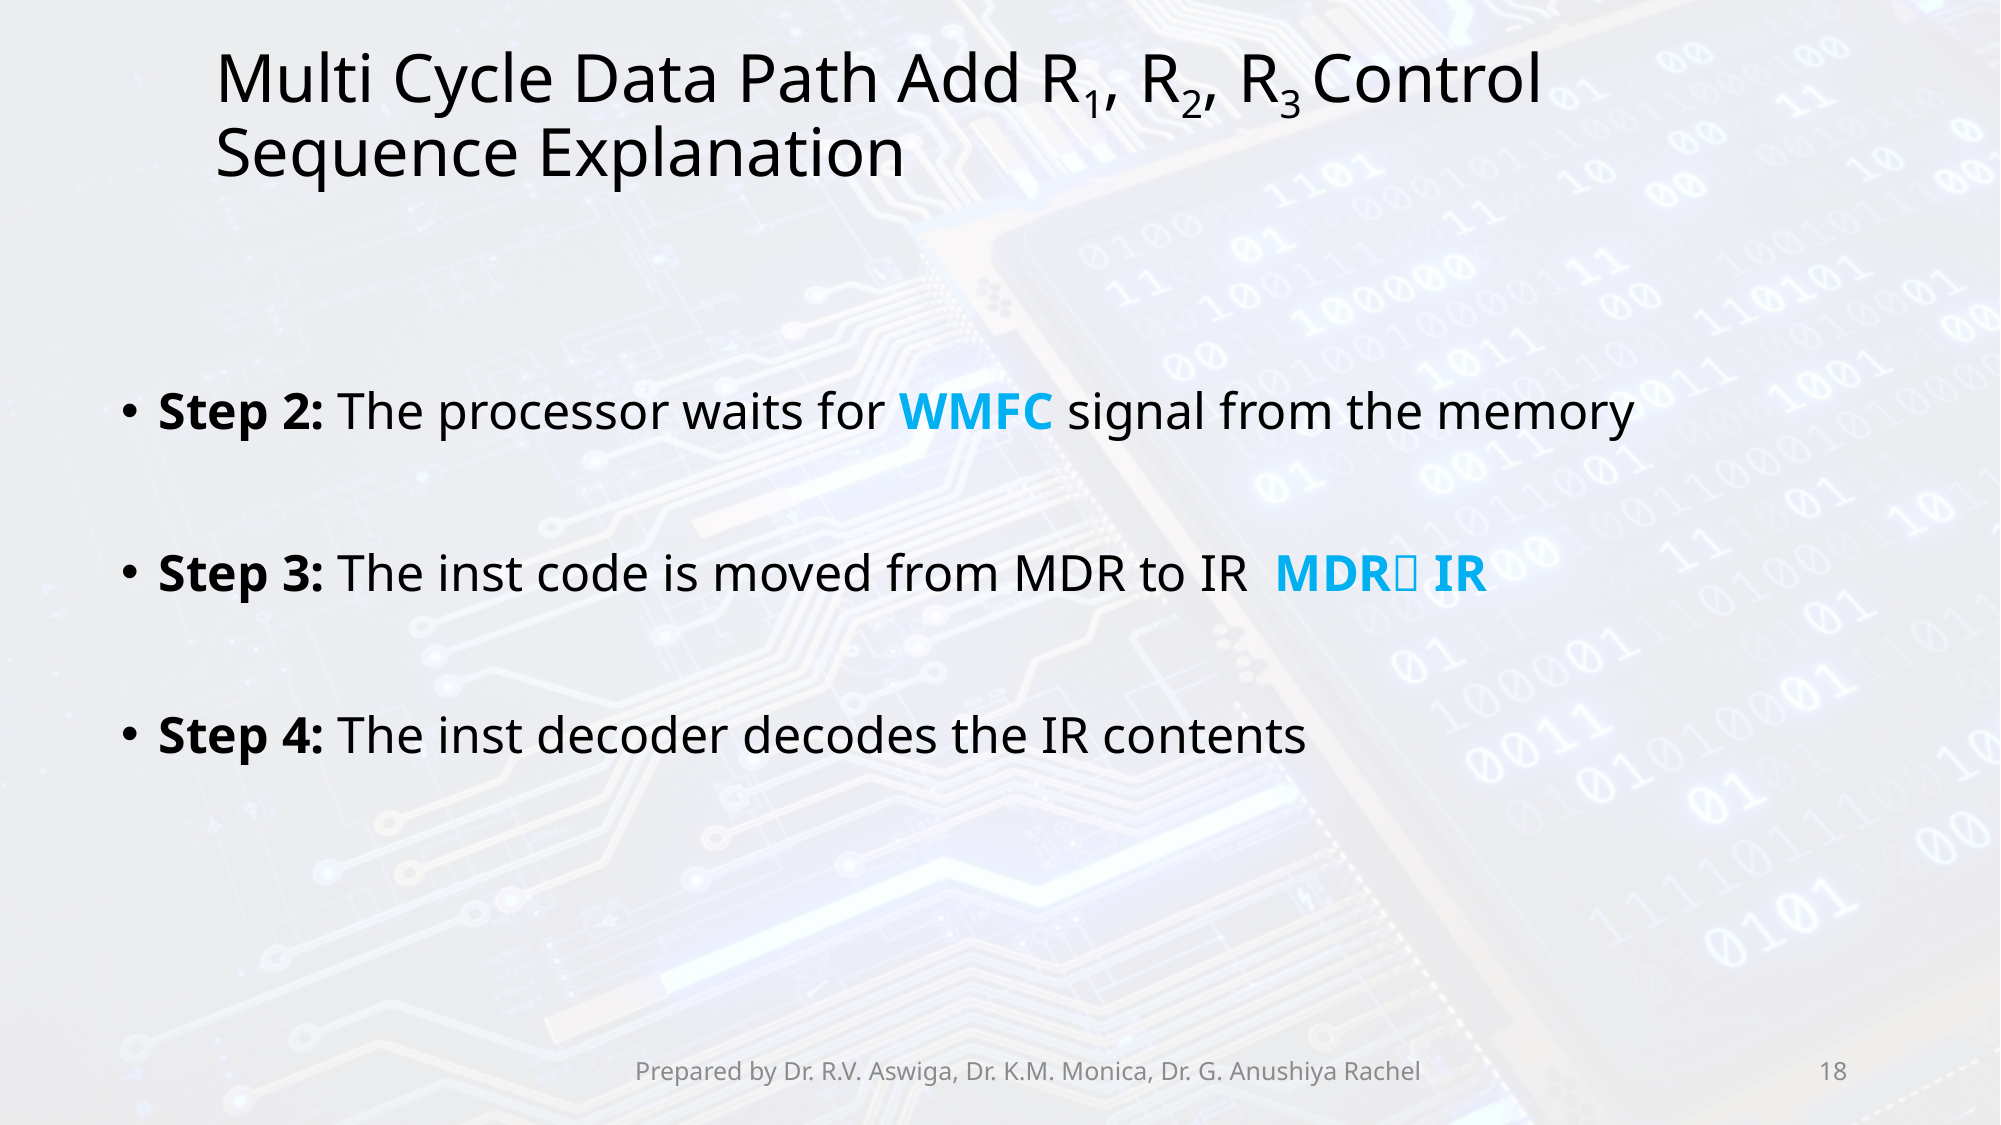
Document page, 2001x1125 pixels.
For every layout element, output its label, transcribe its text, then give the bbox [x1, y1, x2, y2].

footer Prepared by Dr. R.V. Aswiga, Dr. K.M. Monica, Dr. G. Anushiya Rachel [368, 1042, 1690, 1103]
title Multi Cycle Data Path Add R1, R2, R3 Control Sequence Explanation [200, 62, 1800, 165]
list Step 2: The processor waits for WMFC signal from the memory Step 3: The inst code is moved from MDR to IR MDR IR Step 4: The inst decoder decodes the IR contents [106, 291, 1967, 1032]
slide_number 18 [1713, 1042, 1863, 1103]
